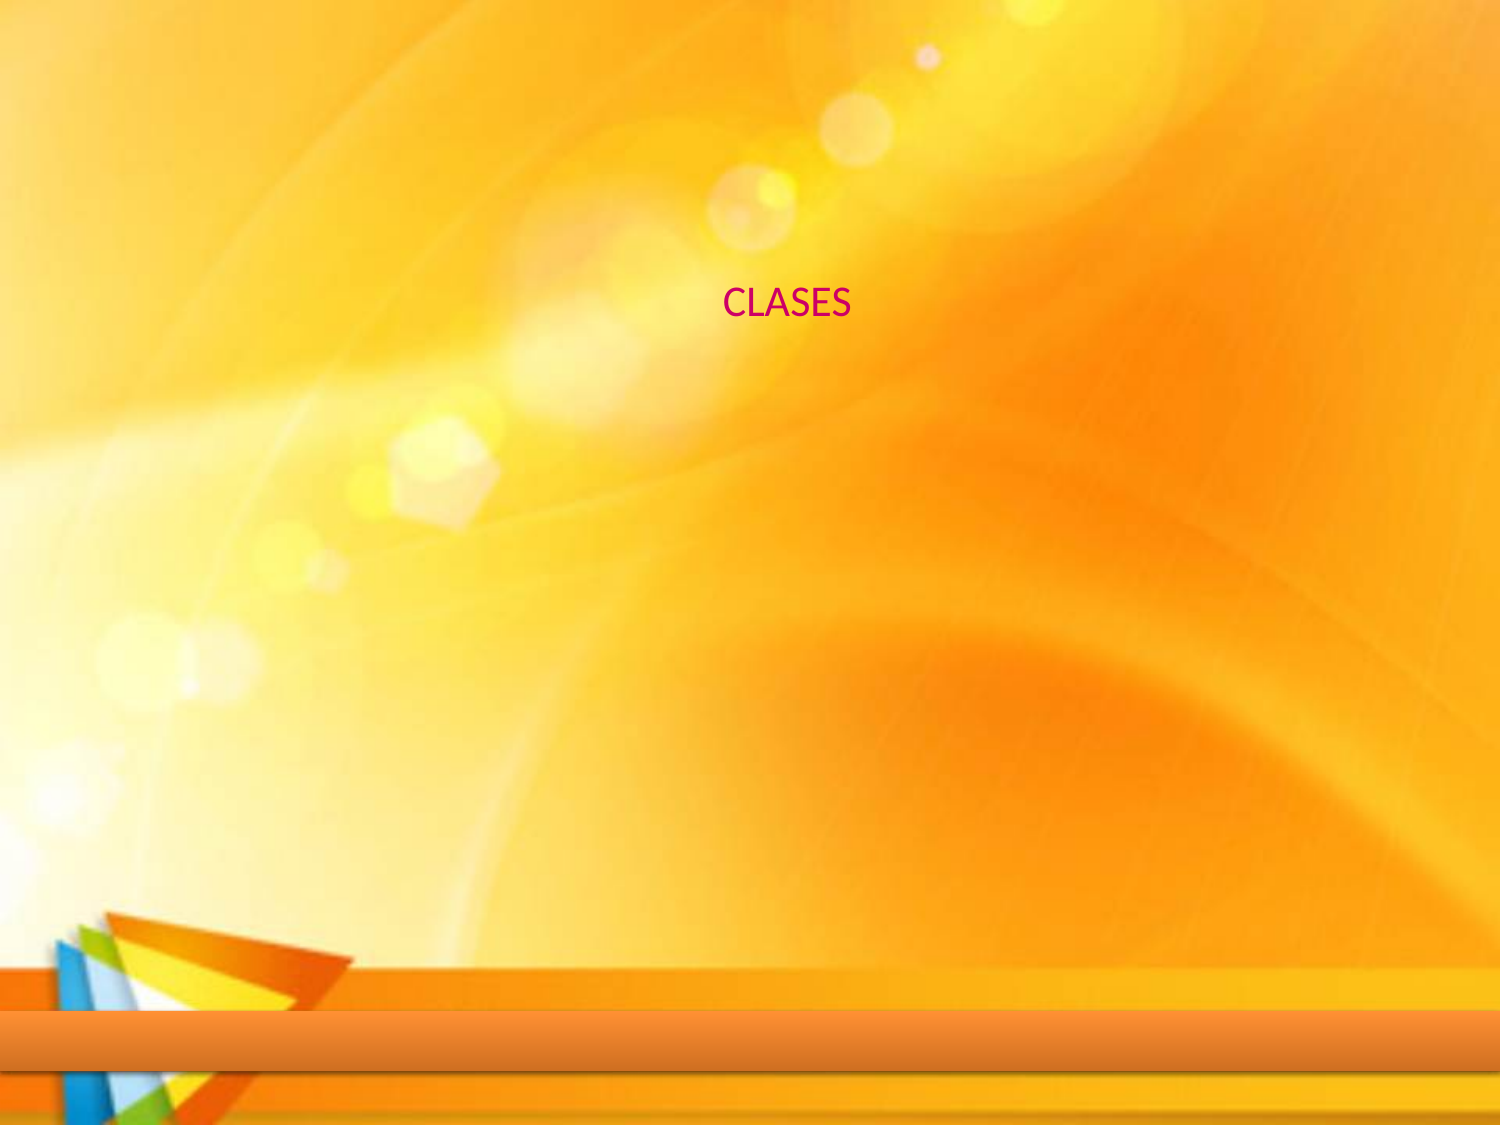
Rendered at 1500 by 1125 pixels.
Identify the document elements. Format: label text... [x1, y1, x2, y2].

text_box [0, 1011, 1500, 1071]
picture [0, 1071, 1500, 1125]
picture [0, 0, 1500, 1011]
title CLASES [150, 265, 1425, 334]
